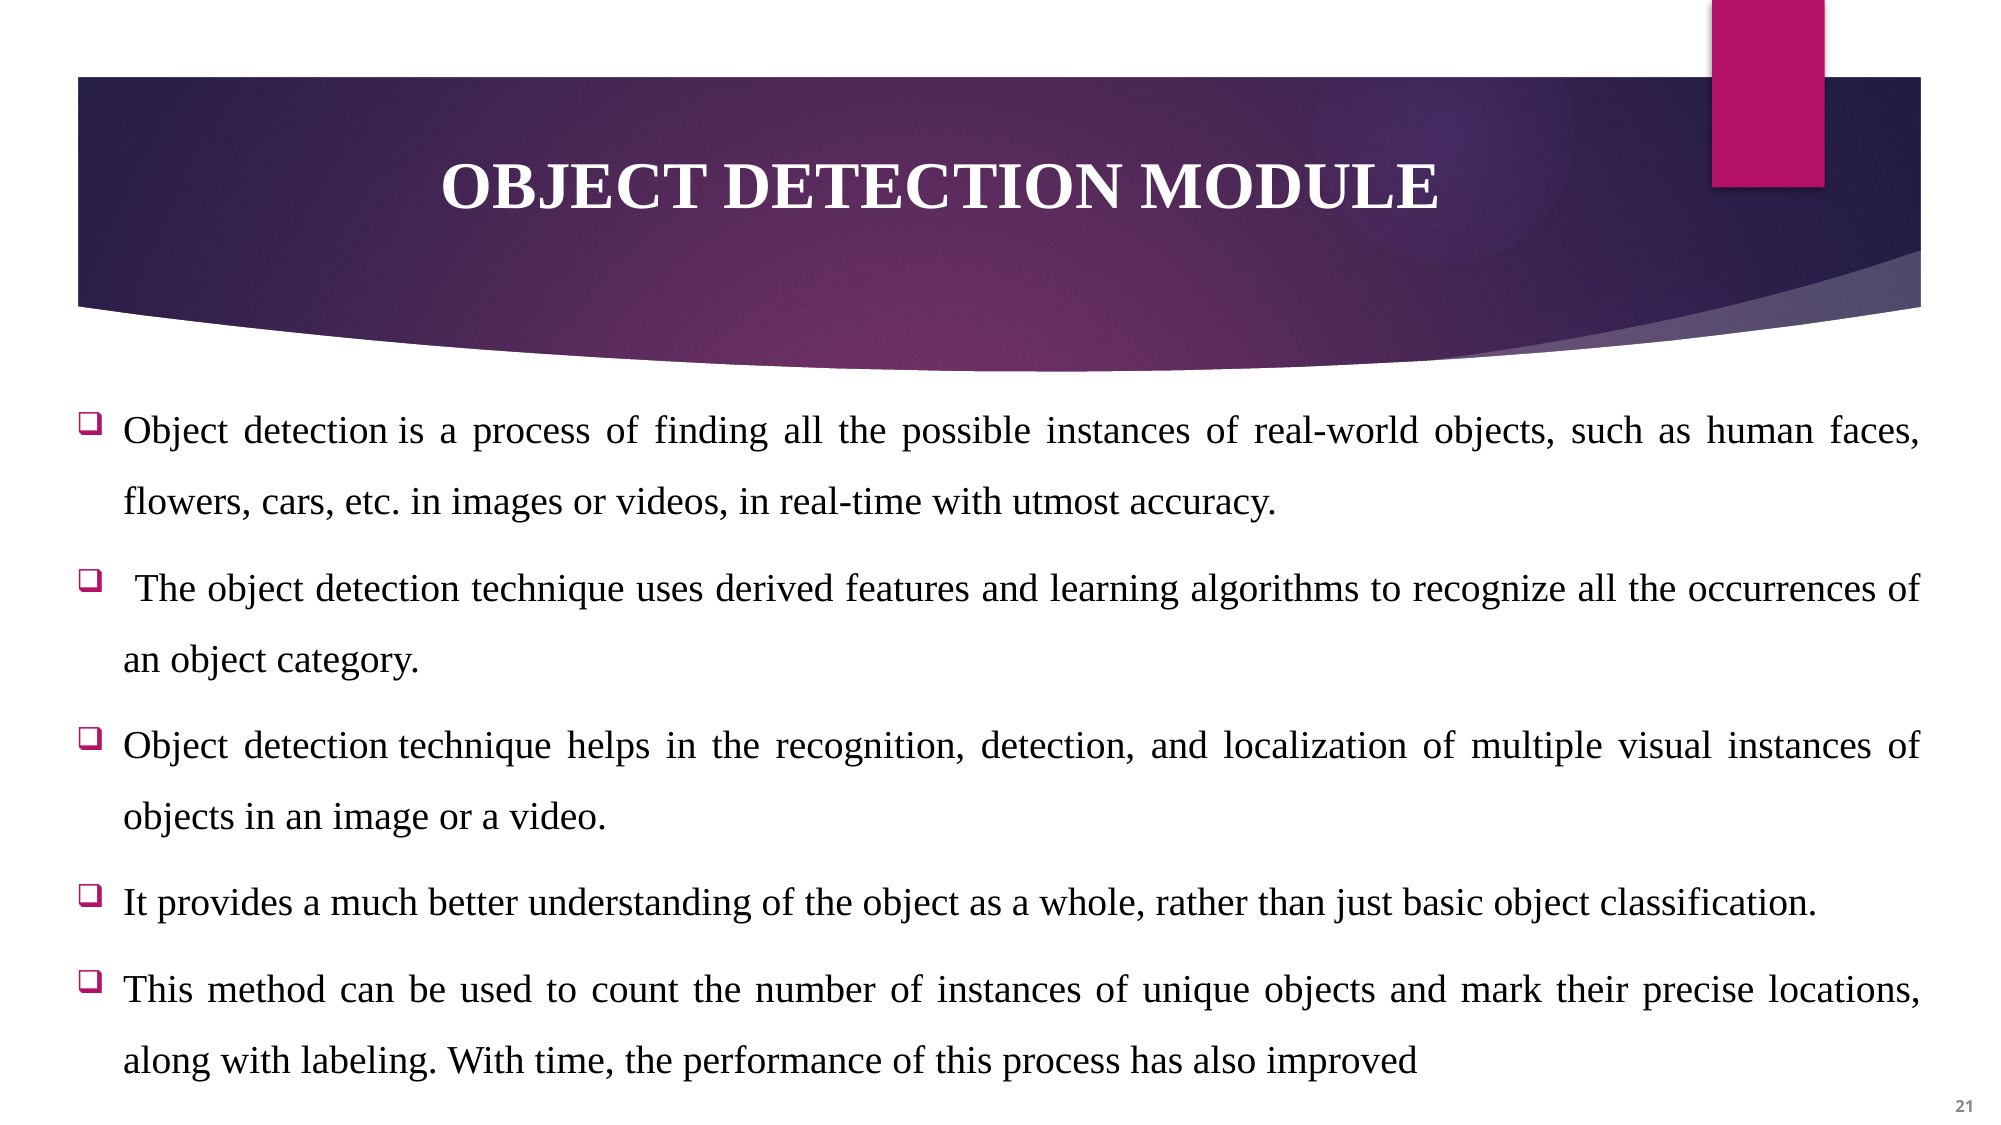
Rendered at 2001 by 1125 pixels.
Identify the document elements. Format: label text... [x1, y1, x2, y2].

list Object detection is a process of finding all the possible instances of real-world objects, such as human faces, flowers, cars, etc. in images or videos, in real-time with utmost accuracy. The object detection technique uses derived features and learning algorithms to recognize all the occurrences of an object category. Object detection technique helps in the recognition, detection, and localization of multiple visual instances of objects in an image or a video. It provides a much better understanding of the object as a whole, rather than just basic object classification. This method can be used to count the number of instances of unique objects and mark their precise locations, along with labeling. With time, the performance of this process has also improved [76, 380, 1923, 1106]
title OBJECT DETECTION MODULE [150, 145, 1732, 253]
